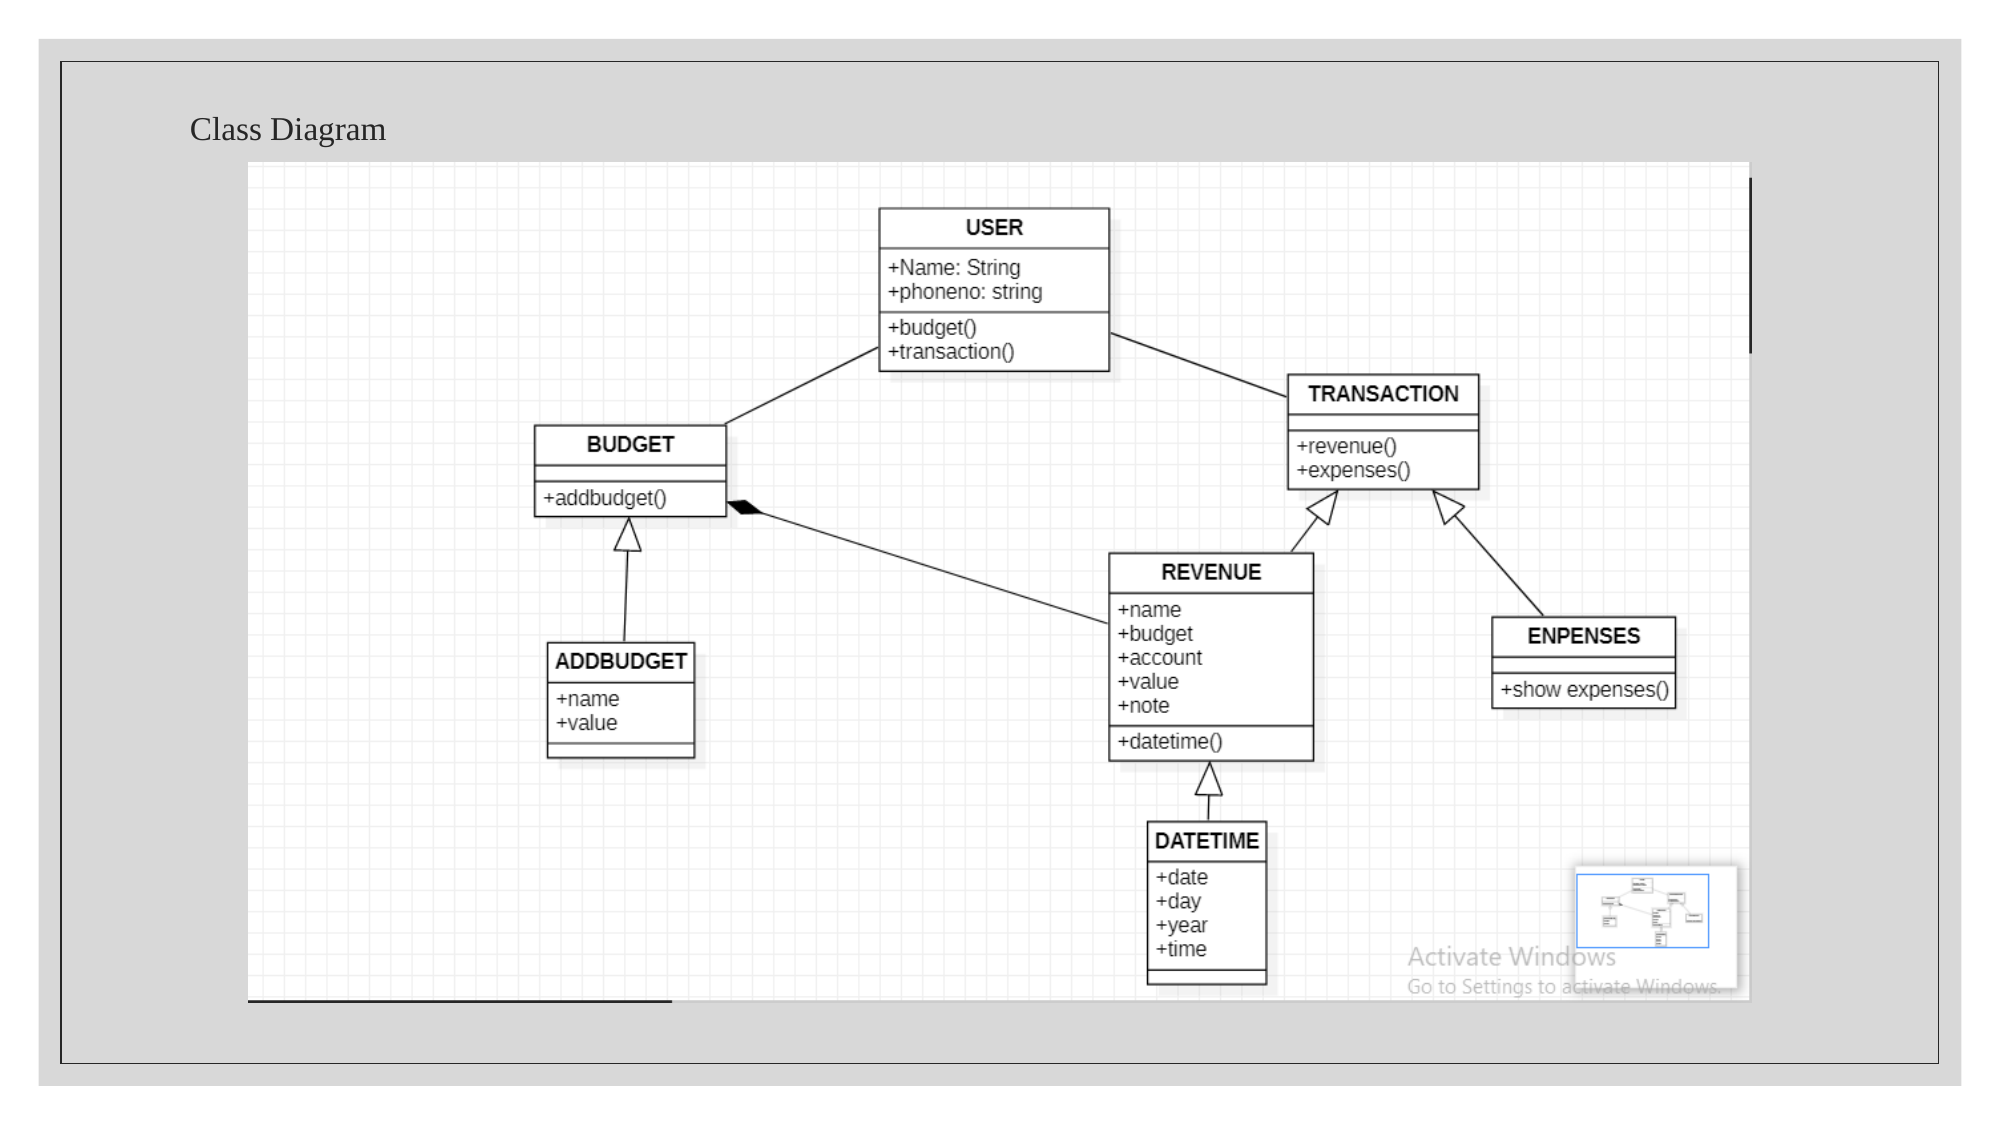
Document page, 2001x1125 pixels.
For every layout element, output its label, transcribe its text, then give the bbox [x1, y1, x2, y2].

picture [248, 162, 1752, 1003]
title Class Diagram [174, 0, 1825, 330]
